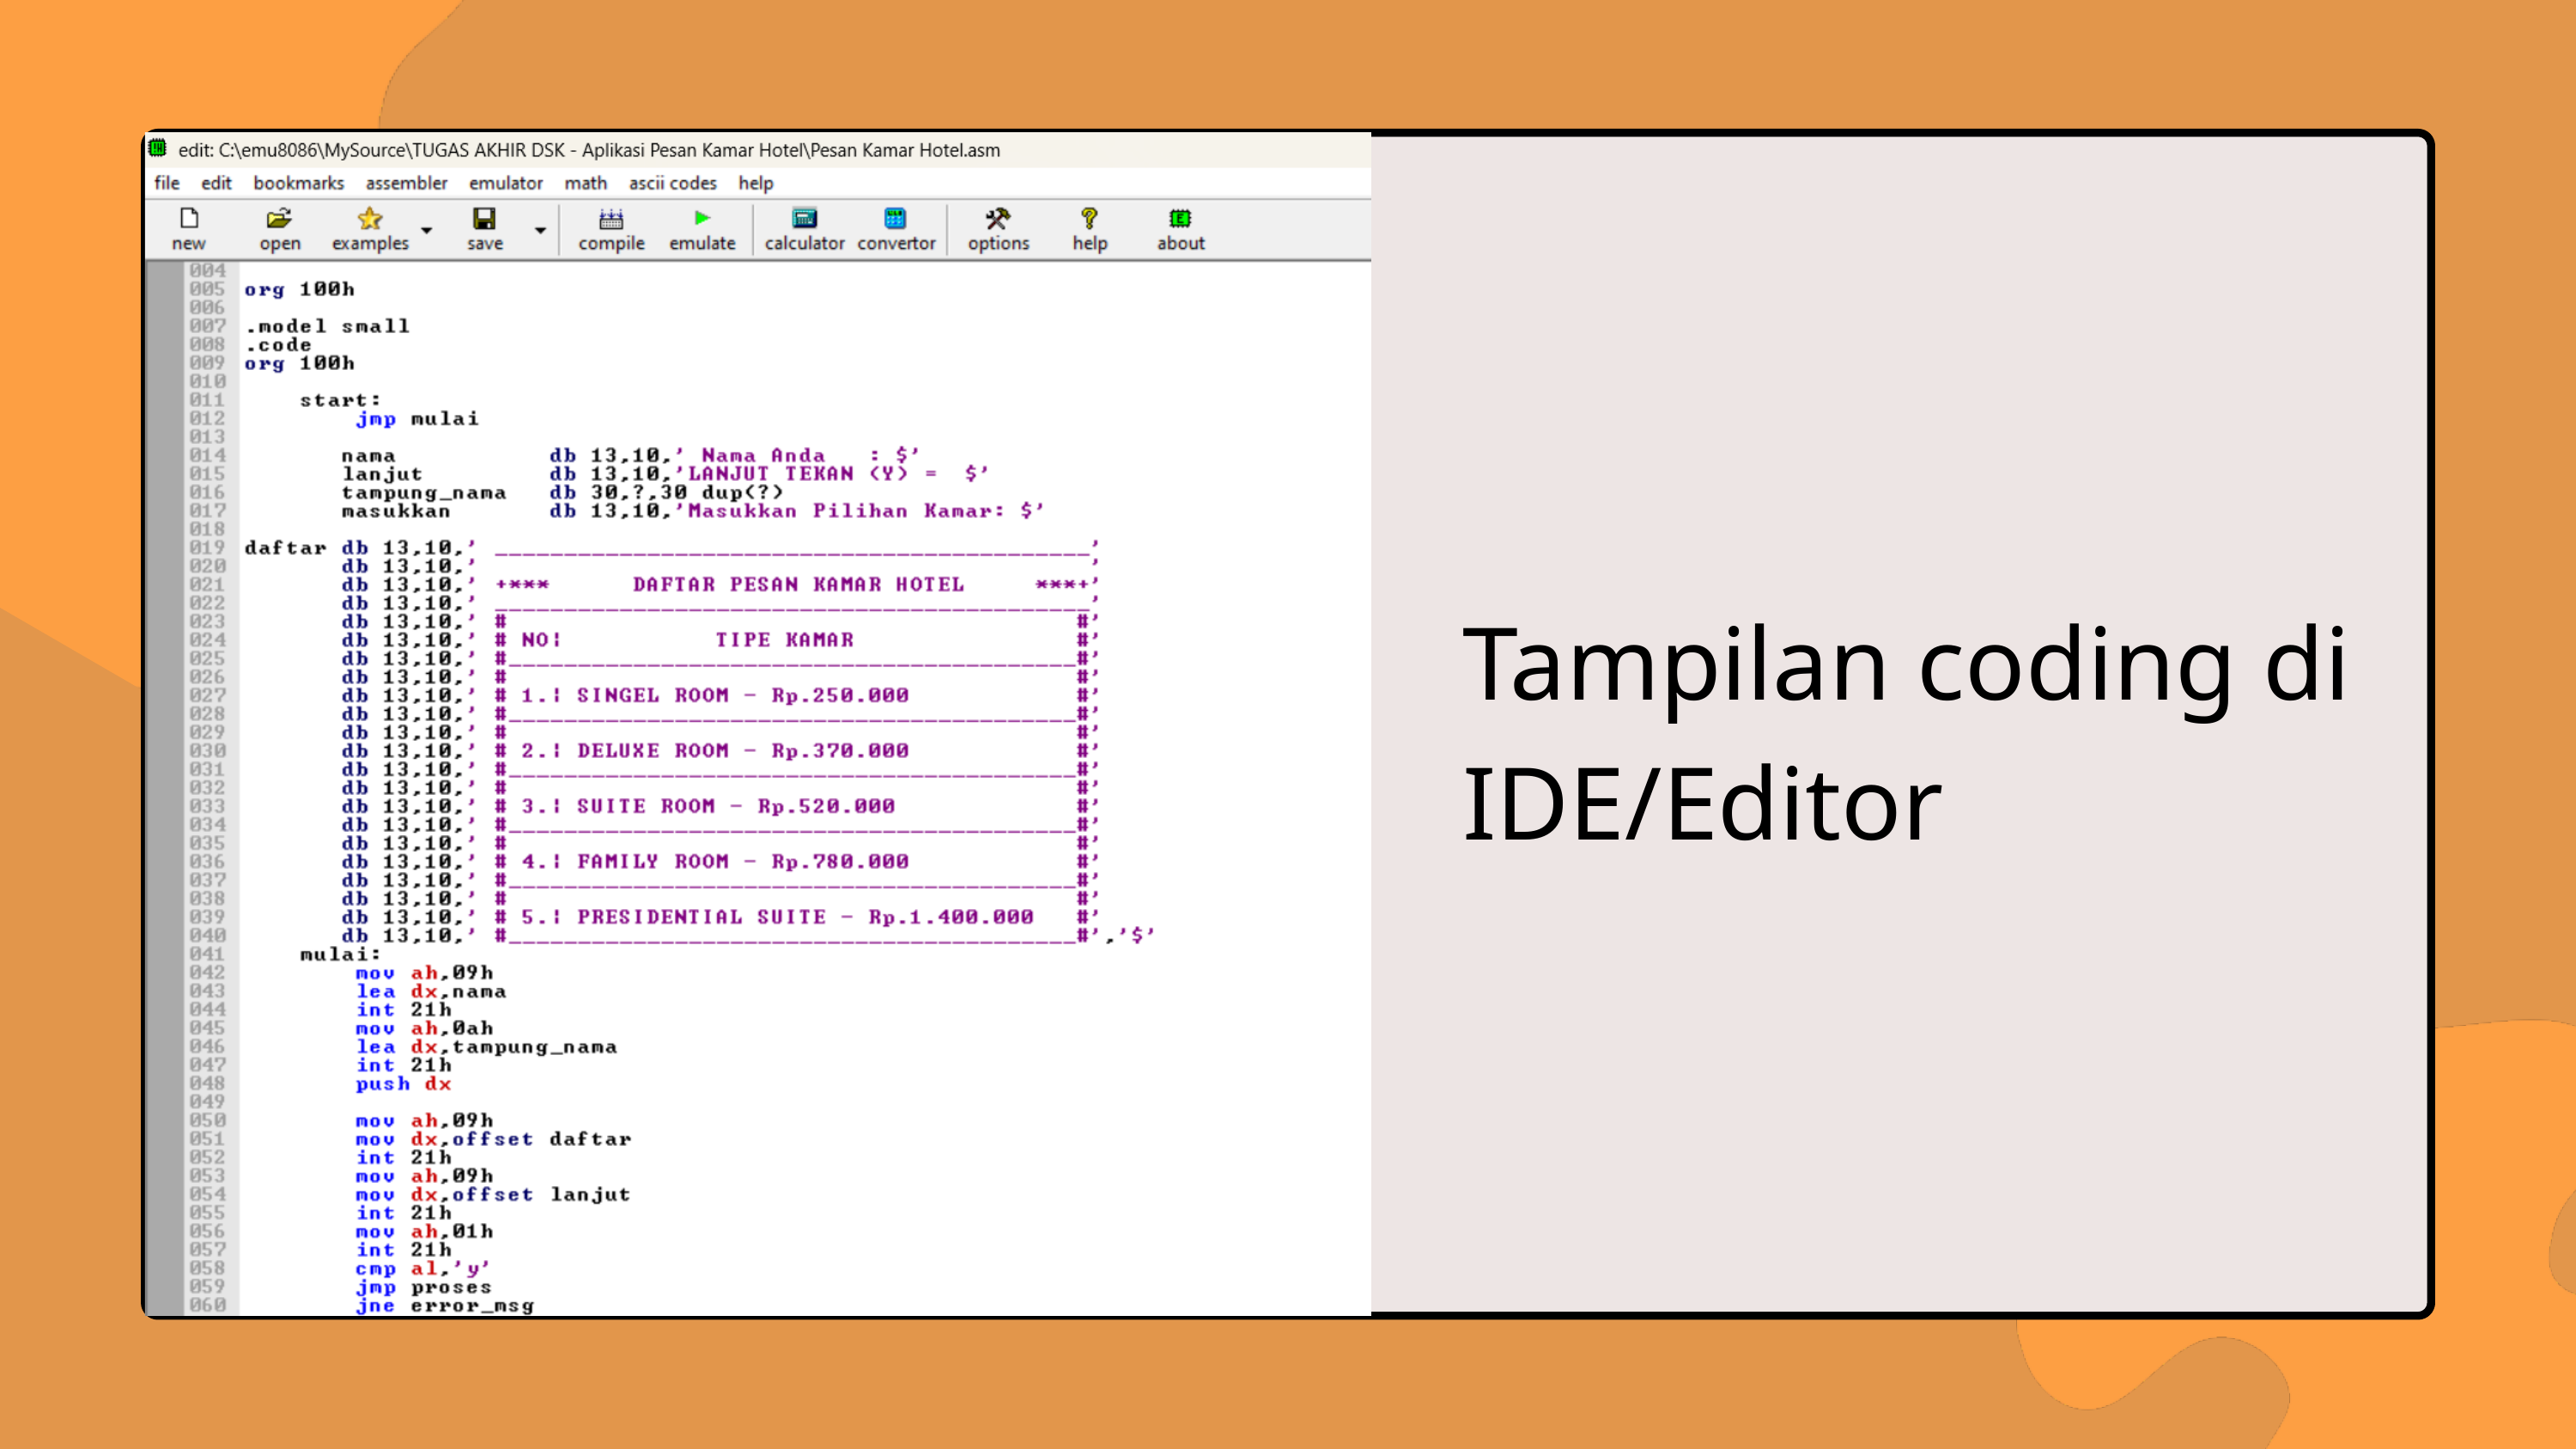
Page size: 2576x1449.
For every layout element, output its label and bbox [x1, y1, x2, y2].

text_box [0, 0, 622, 688]
text_box [1971, 764, 2576, 1449]
text_box [144, 132, 2432, 1316]
